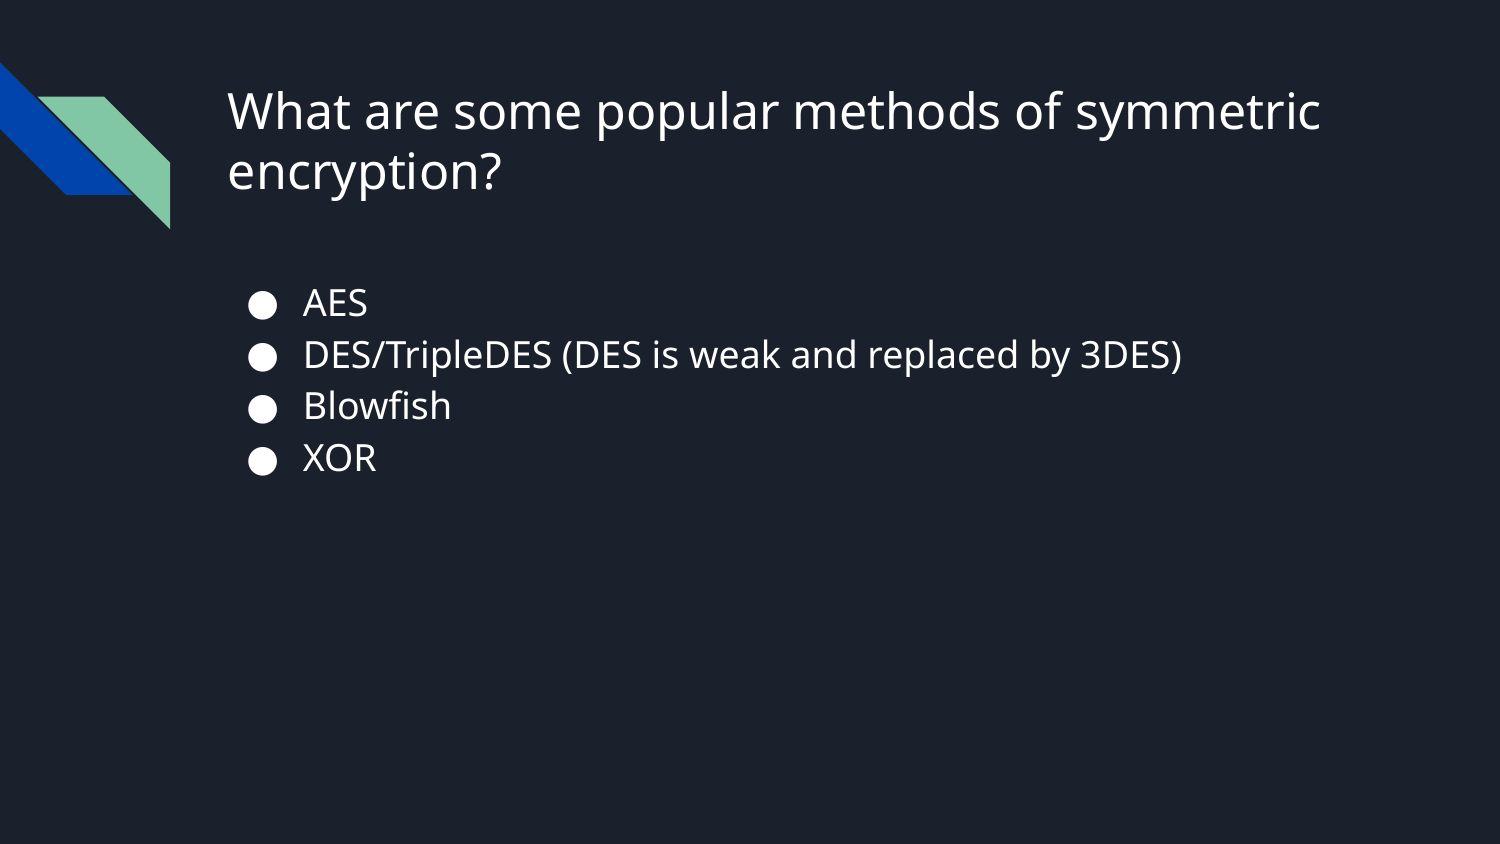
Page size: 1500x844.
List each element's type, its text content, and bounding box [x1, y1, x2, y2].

list AES DES/TripleDES (DES is weak and replaced by 3DES) Blowfish XOR [212, 257, 1368, 735]
title What are some popular methods of symmetric encryption? [212, 64, 1368, 215]
